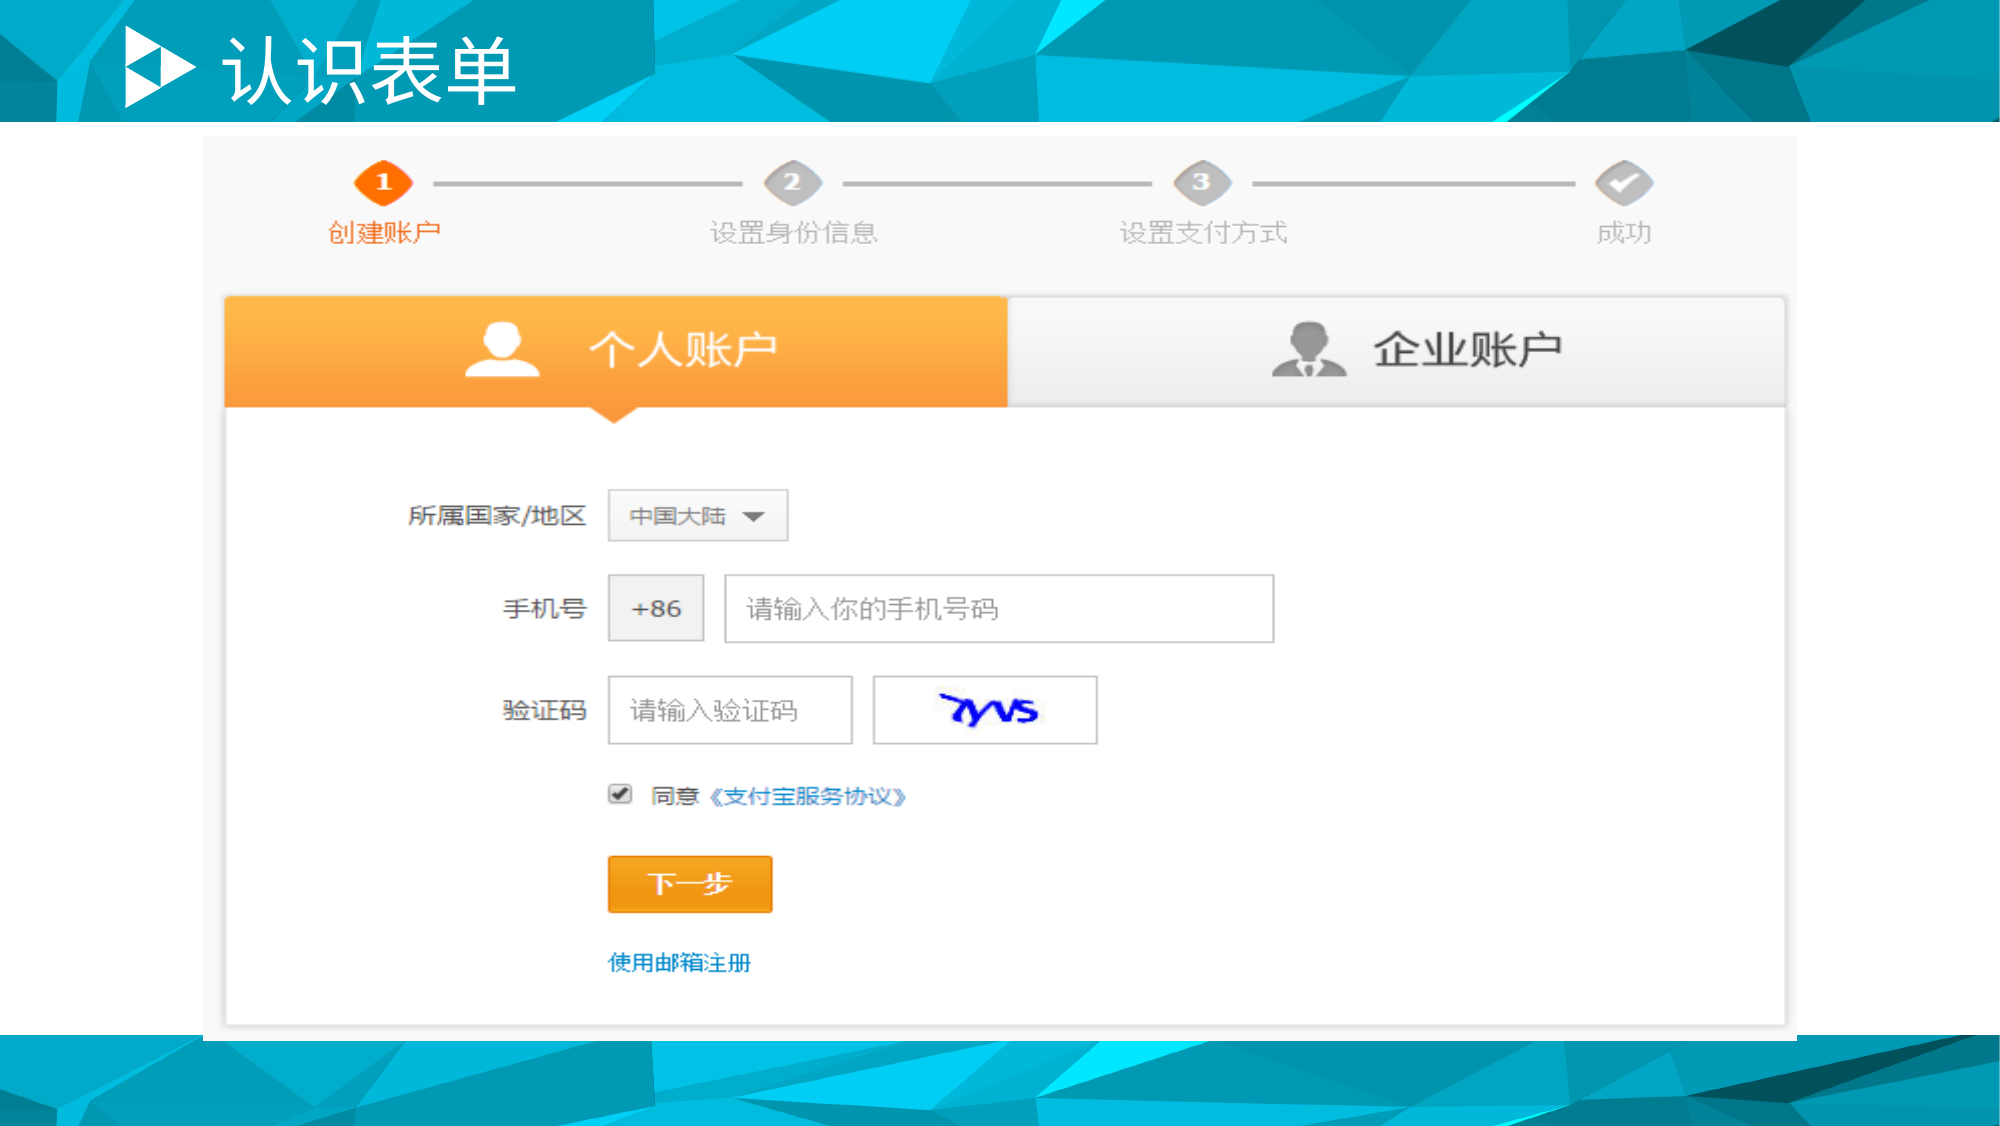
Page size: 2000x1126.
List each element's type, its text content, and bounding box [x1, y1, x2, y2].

title 认识表单 [201, 24, 1927, 127]
picture [0, 136, 2000, 1126]
picture [0, 0, 2000, 122]
